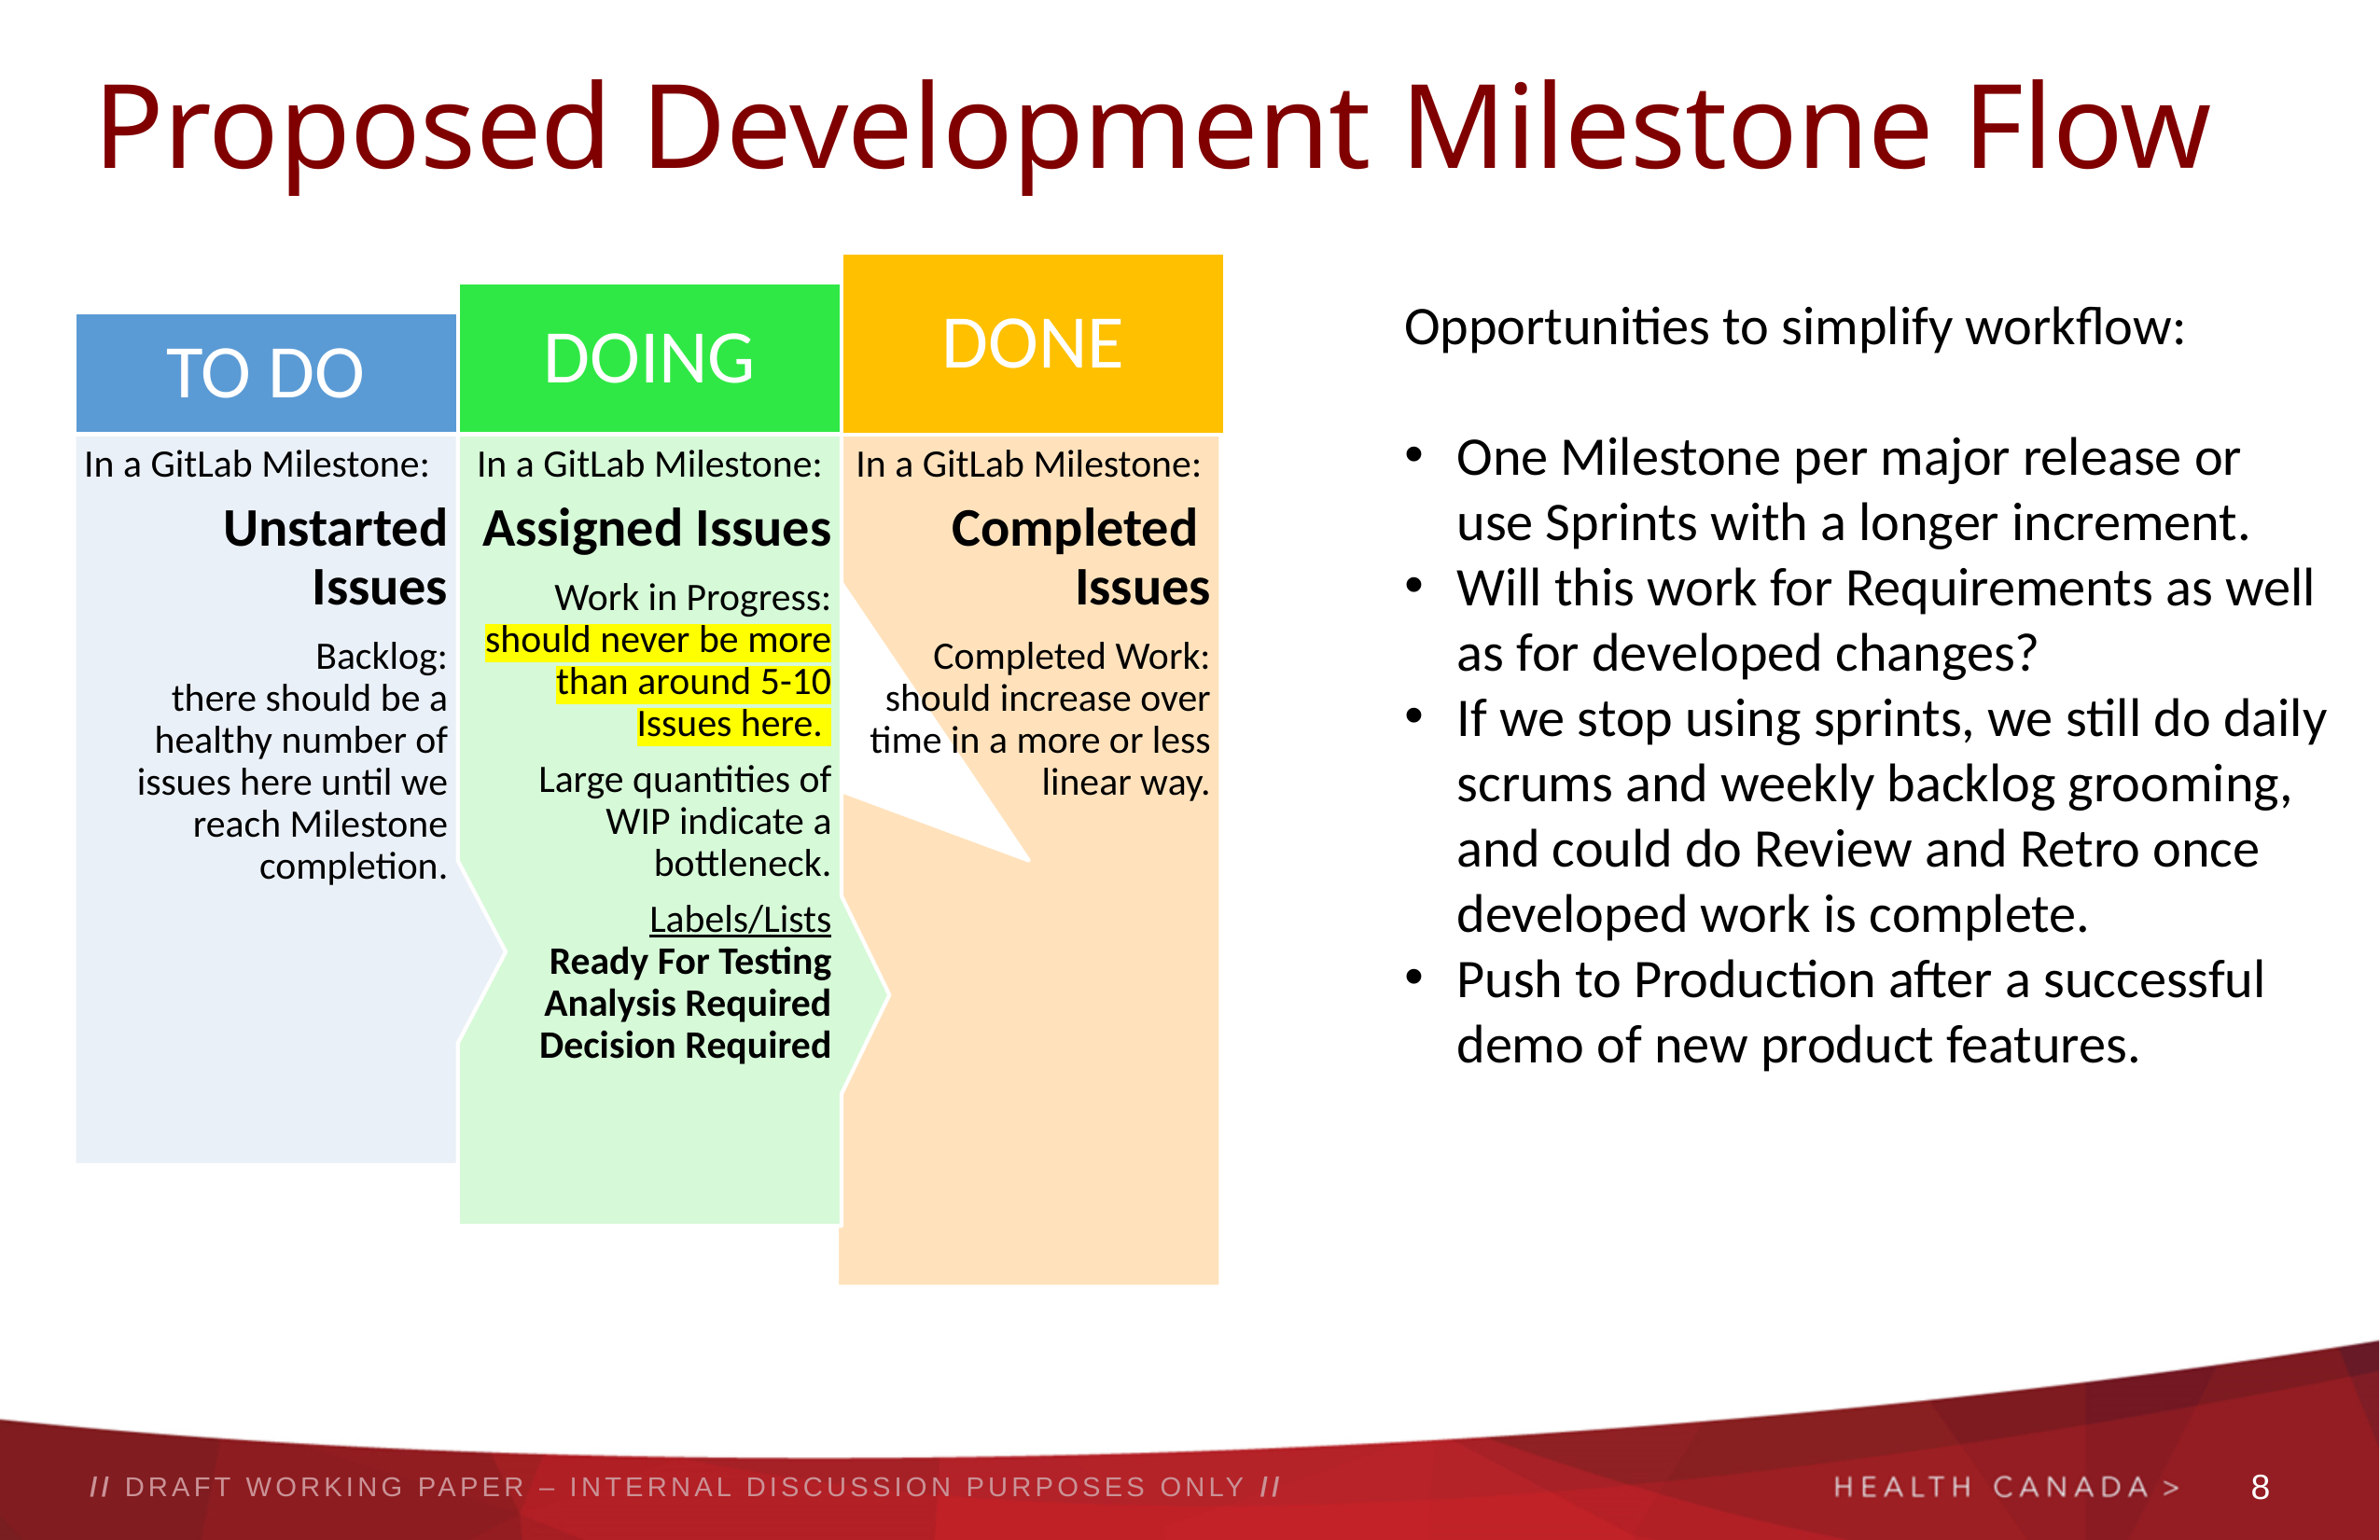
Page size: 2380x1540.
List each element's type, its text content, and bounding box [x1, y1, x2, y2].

title Proposed Development Milestone Flow [88, 21, 2292, 221]
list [0, 252, 1752, 1287]
picture [0, 0, 2380, 1540]
text_box Opportunities to simplify workflow: One Milestone per major release or use Sprints with a longer increment. Will this work for Requirements as well as for developed changes? If we stop using sprints, we still do daily scrums and weekly backlog grooming, and could do Review and Retro once developed work is complete. Push to Production after a successful demo of new product features. [1759, 284, 2336, 1145]
